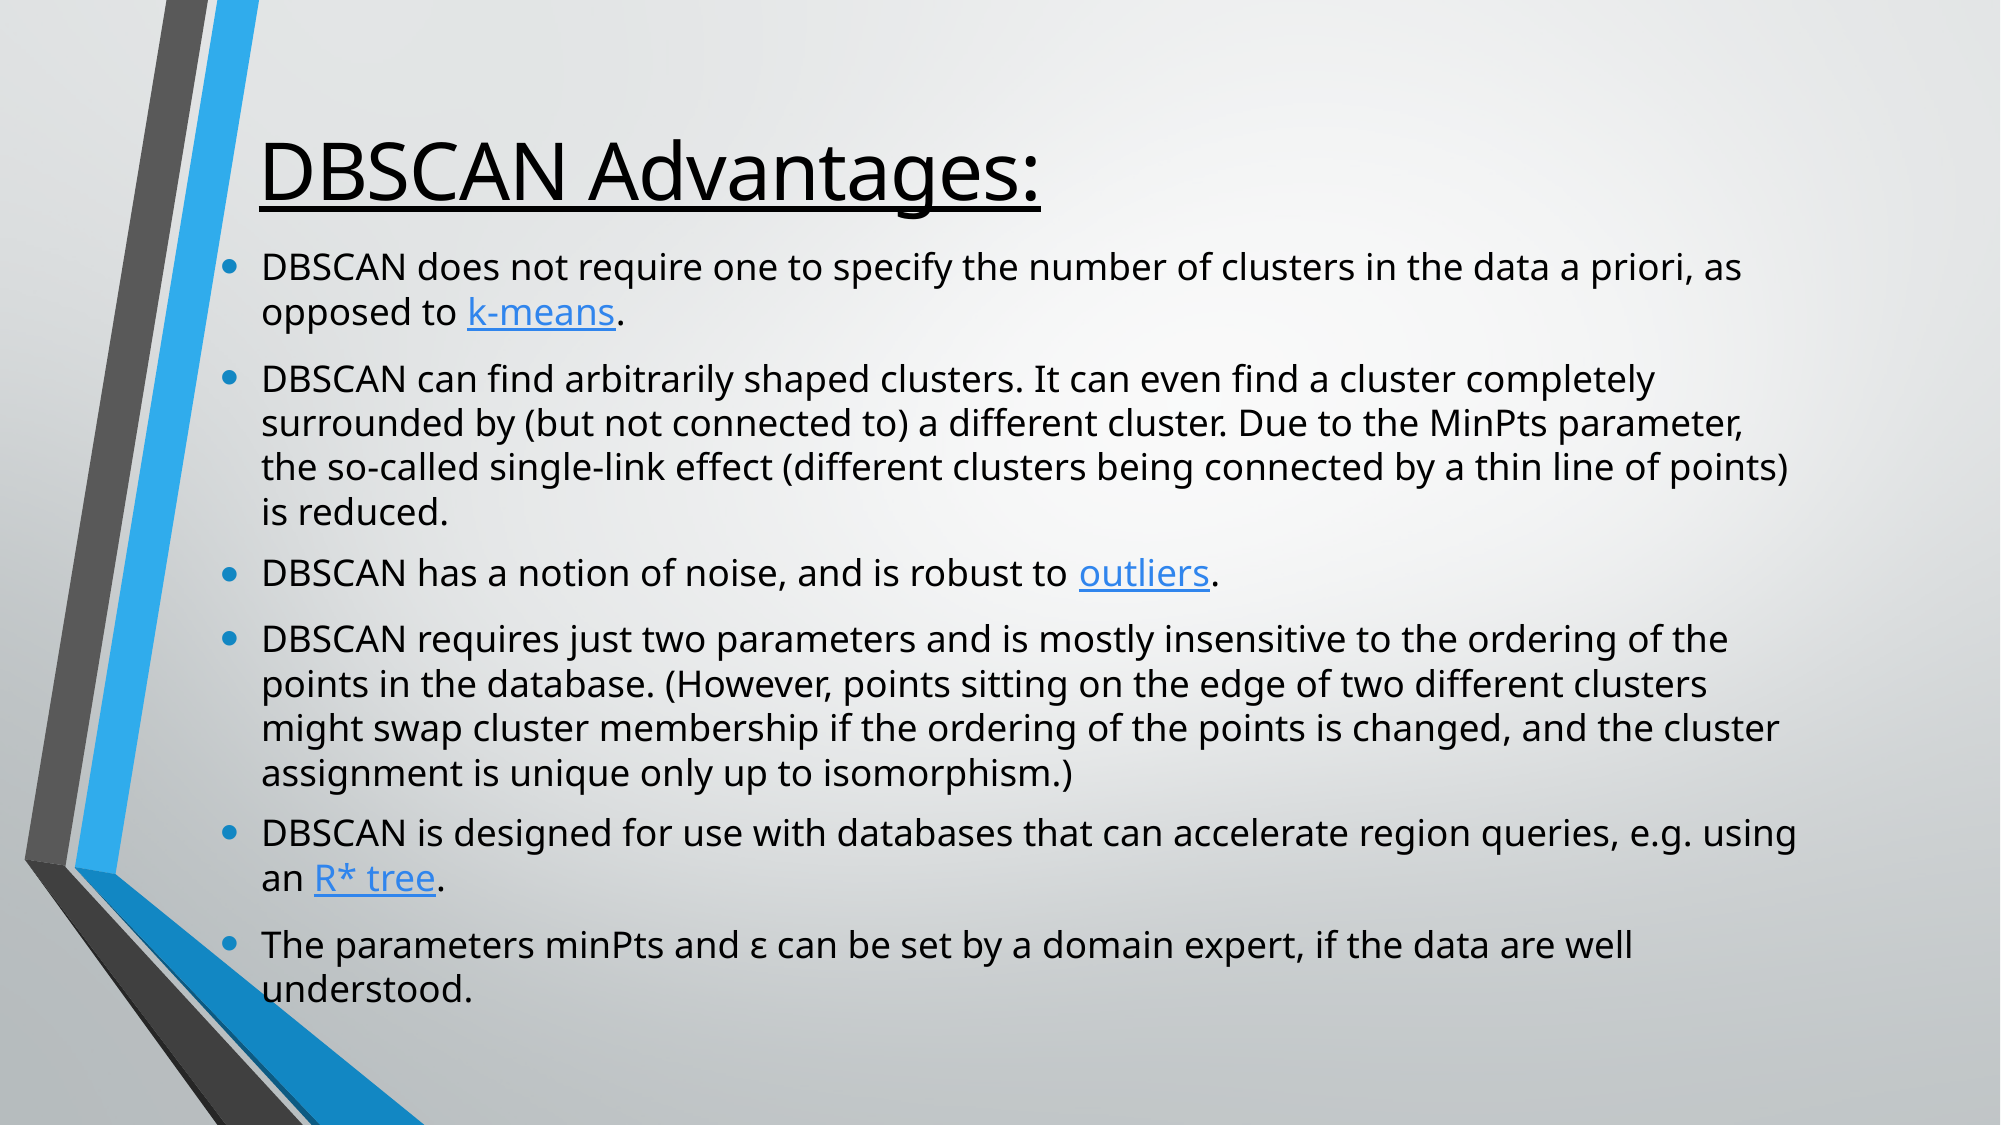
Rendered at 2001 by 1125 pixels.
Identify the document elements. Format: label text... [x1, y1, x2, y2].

title DBSCAN Advantages: [243, 112, 1331, 224]
list DBSCAN does not require one to specify the number of clusters in the data a priori, as opposed to k-means. DBSCAN can find arbitrarily shaped clusters. It can even find a cluster completely surrounded by (but not connected to) a different cluster. Due to the MinPts parameter, the so-called single-link effect (different clusters being connected by a thin line of points) is reduced. DBSCAN has a notion of noise, and is robust to outliers. DBSCAN requires just two parameters and is mostly insensitive to the ordering of the points in the database. (However, points sitting on the edge of two different clusters might swap cluster membership if the ordering of the points is changed, and the cluster assignment is unique only up to isomorphism.) DBSCAN is designed for use with databases that can accelerate region queries, e.g. using an R* tree. The parameters minPts and ε can be set by a domain expert, if the data are well understood. [205, 236, 1827, 1018]
